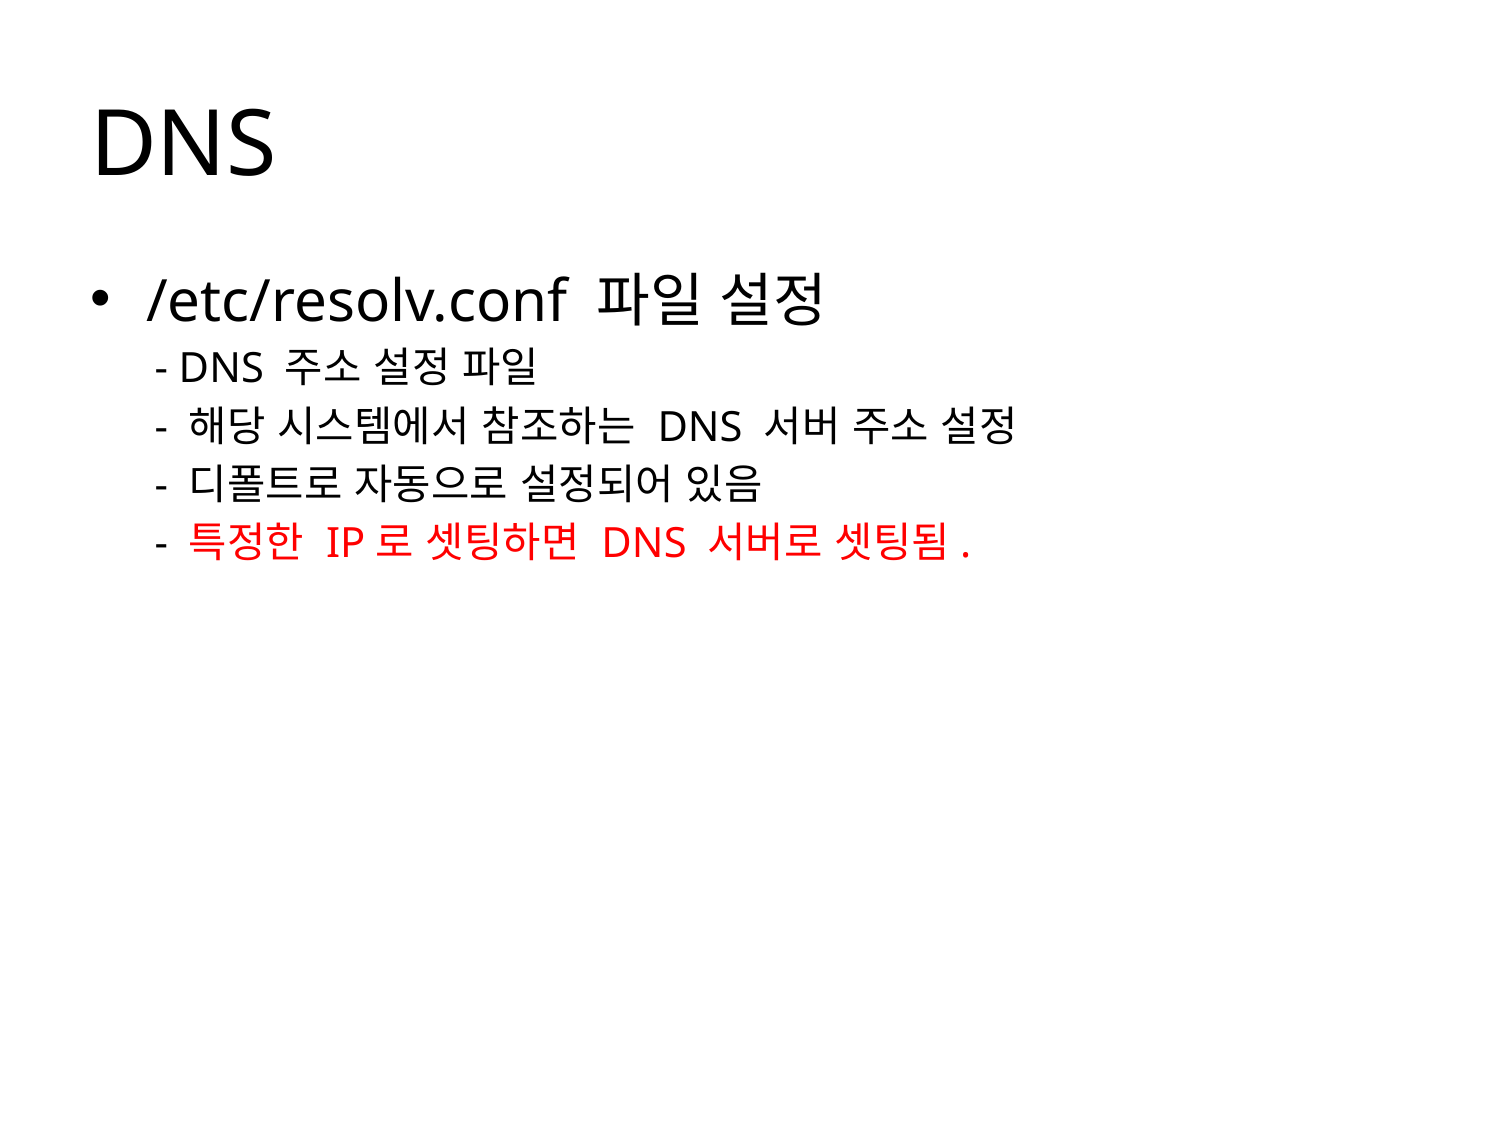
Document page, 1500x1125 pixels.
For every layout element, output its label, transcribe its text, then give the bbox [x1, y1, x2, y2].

list /etc/resolv.conf 파일 설정 - DNS 주소 설정 파일 - 해당 시스템에서 참조하는 DNS 서버 주소 설정 - 디폴트로 자동으로 설정되어 있음 - 특정한 IP로 셋팅하면 DNS 서버로 셋팅됨. [75, 255, 1483, 998]
title DNS [75, 45, 1425, 233]
